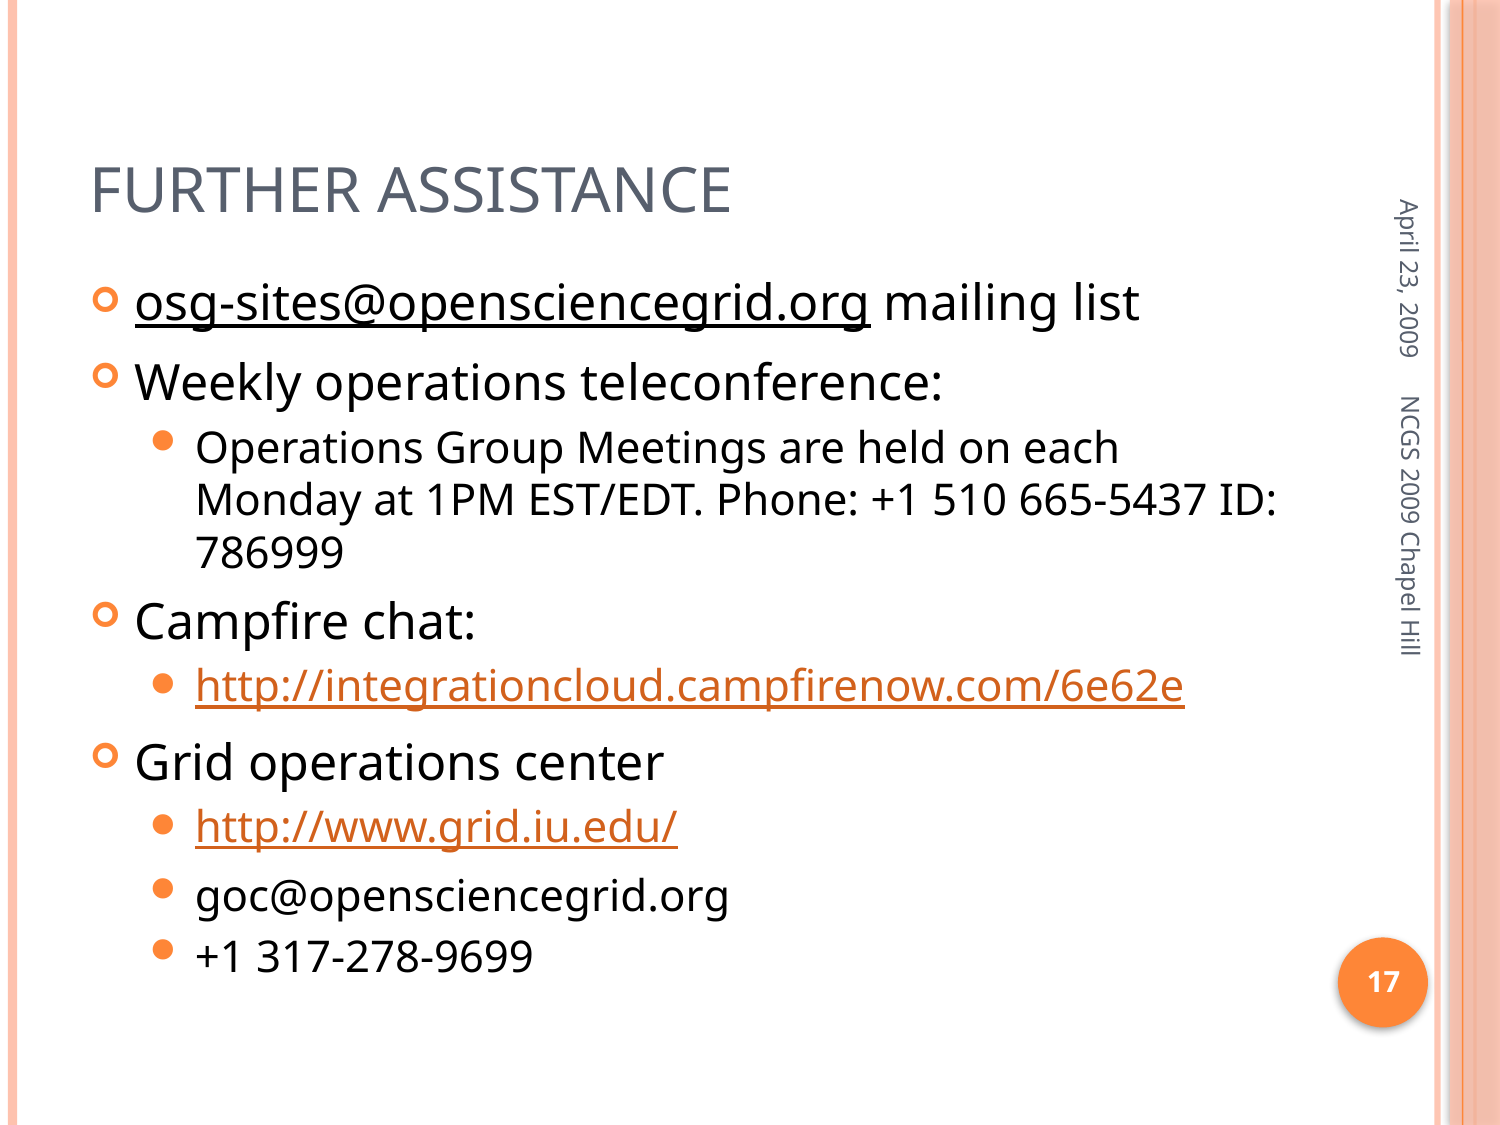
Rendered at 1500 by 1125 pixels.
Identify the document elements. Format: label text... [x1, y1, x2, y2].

list osg-sites@opensciencegrid.org mailing list Weekly operations teleconference: Operations Group Meetings are held on each Monday at 1PM EST/EDT. Phone: +1 510 665-5437 ID: 786999 Campfire chat: http://integrationcloud.campfirenow.com/6e62e Grid operations center http://www.grid.iu.edu/ goc@opensciencegrid.org +1 317-278-9699 [75, 262, 1300, 1062]
footer NCGS 2009 Chapel Hill [1379, 380, 1440, 906]
title Further Assistance [75, 45, 1300, 233]
slide_number 17 [1333, 940, 1434, 1027]
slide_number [1378, 43, 1442, 374]
